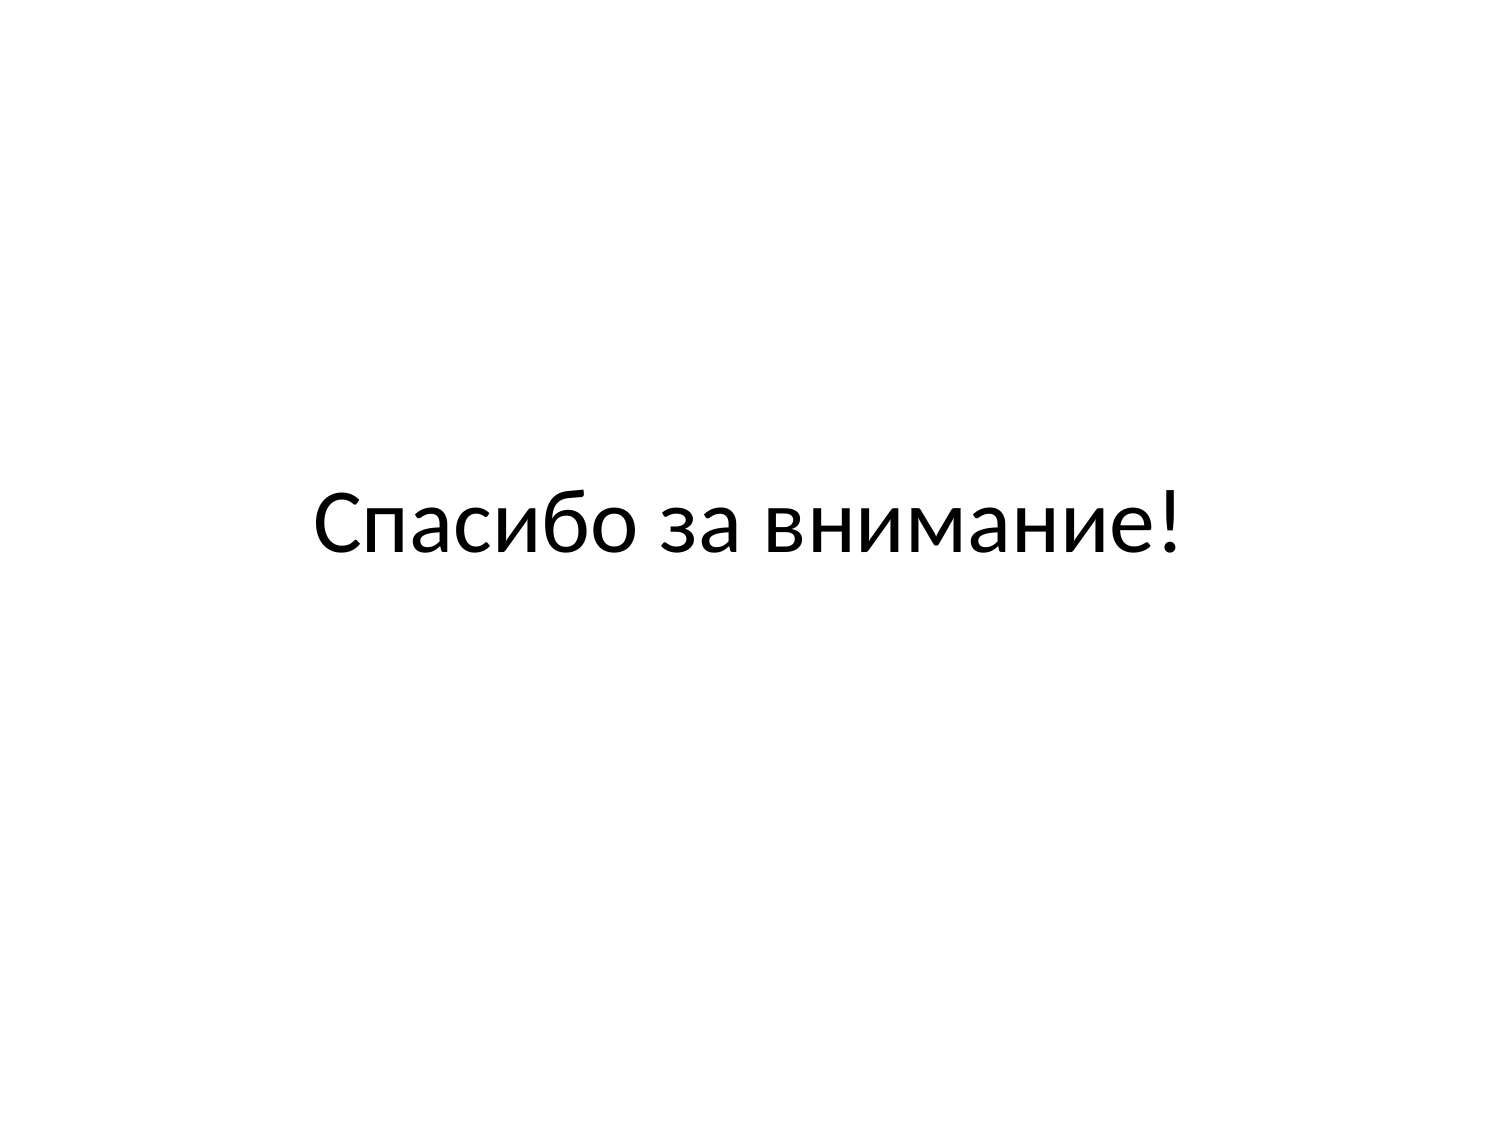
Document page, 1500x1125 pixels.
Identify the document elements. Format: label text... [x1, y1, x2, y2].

title Спасибо за внимание! [75, 421, 1425, 610]
